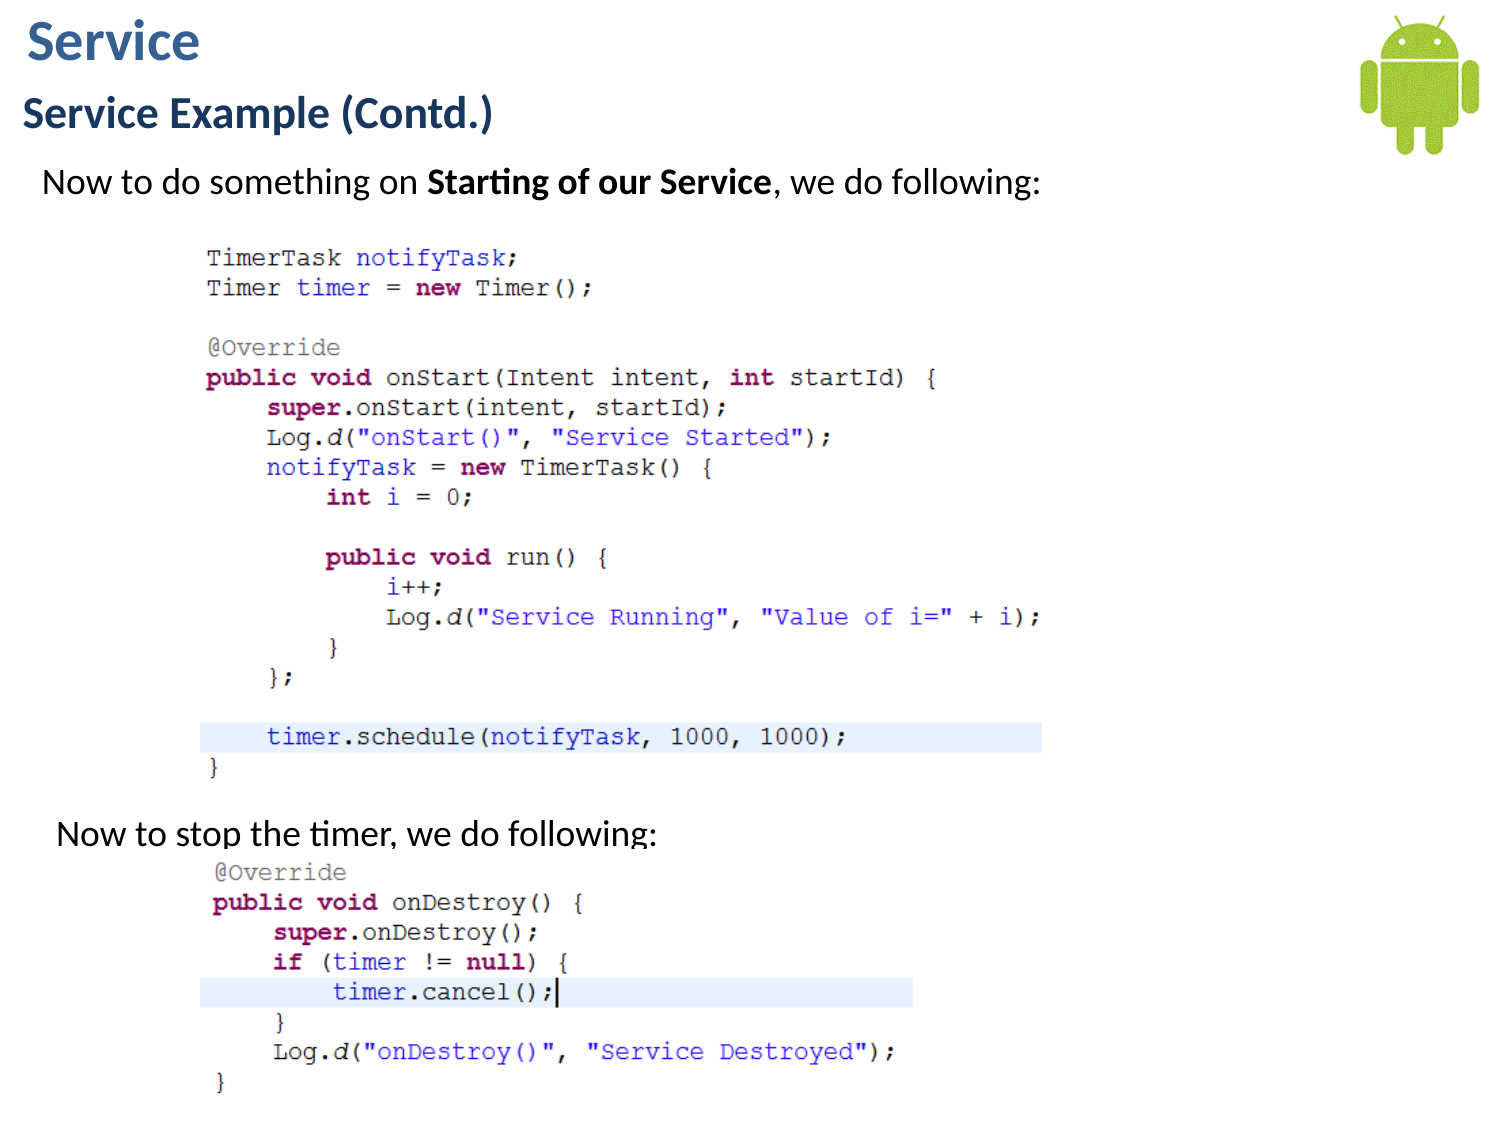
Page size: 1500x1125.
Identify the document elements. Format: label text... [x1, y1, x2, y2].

picture [199, 849, 913, 1116]
text_box Service Example (Contd.) [7, 75, 563, 145]
picture [1349, 5, 1488, 159]
text_box Now to stop the timer, we do following: [41, 801, 674, 862]
title Service [12, 0, 338, 75]
text_box Now to do something on Starting of our Service, we do following: [27, 149, 1058, 210]
picture [199, 237, 1043, 788]
